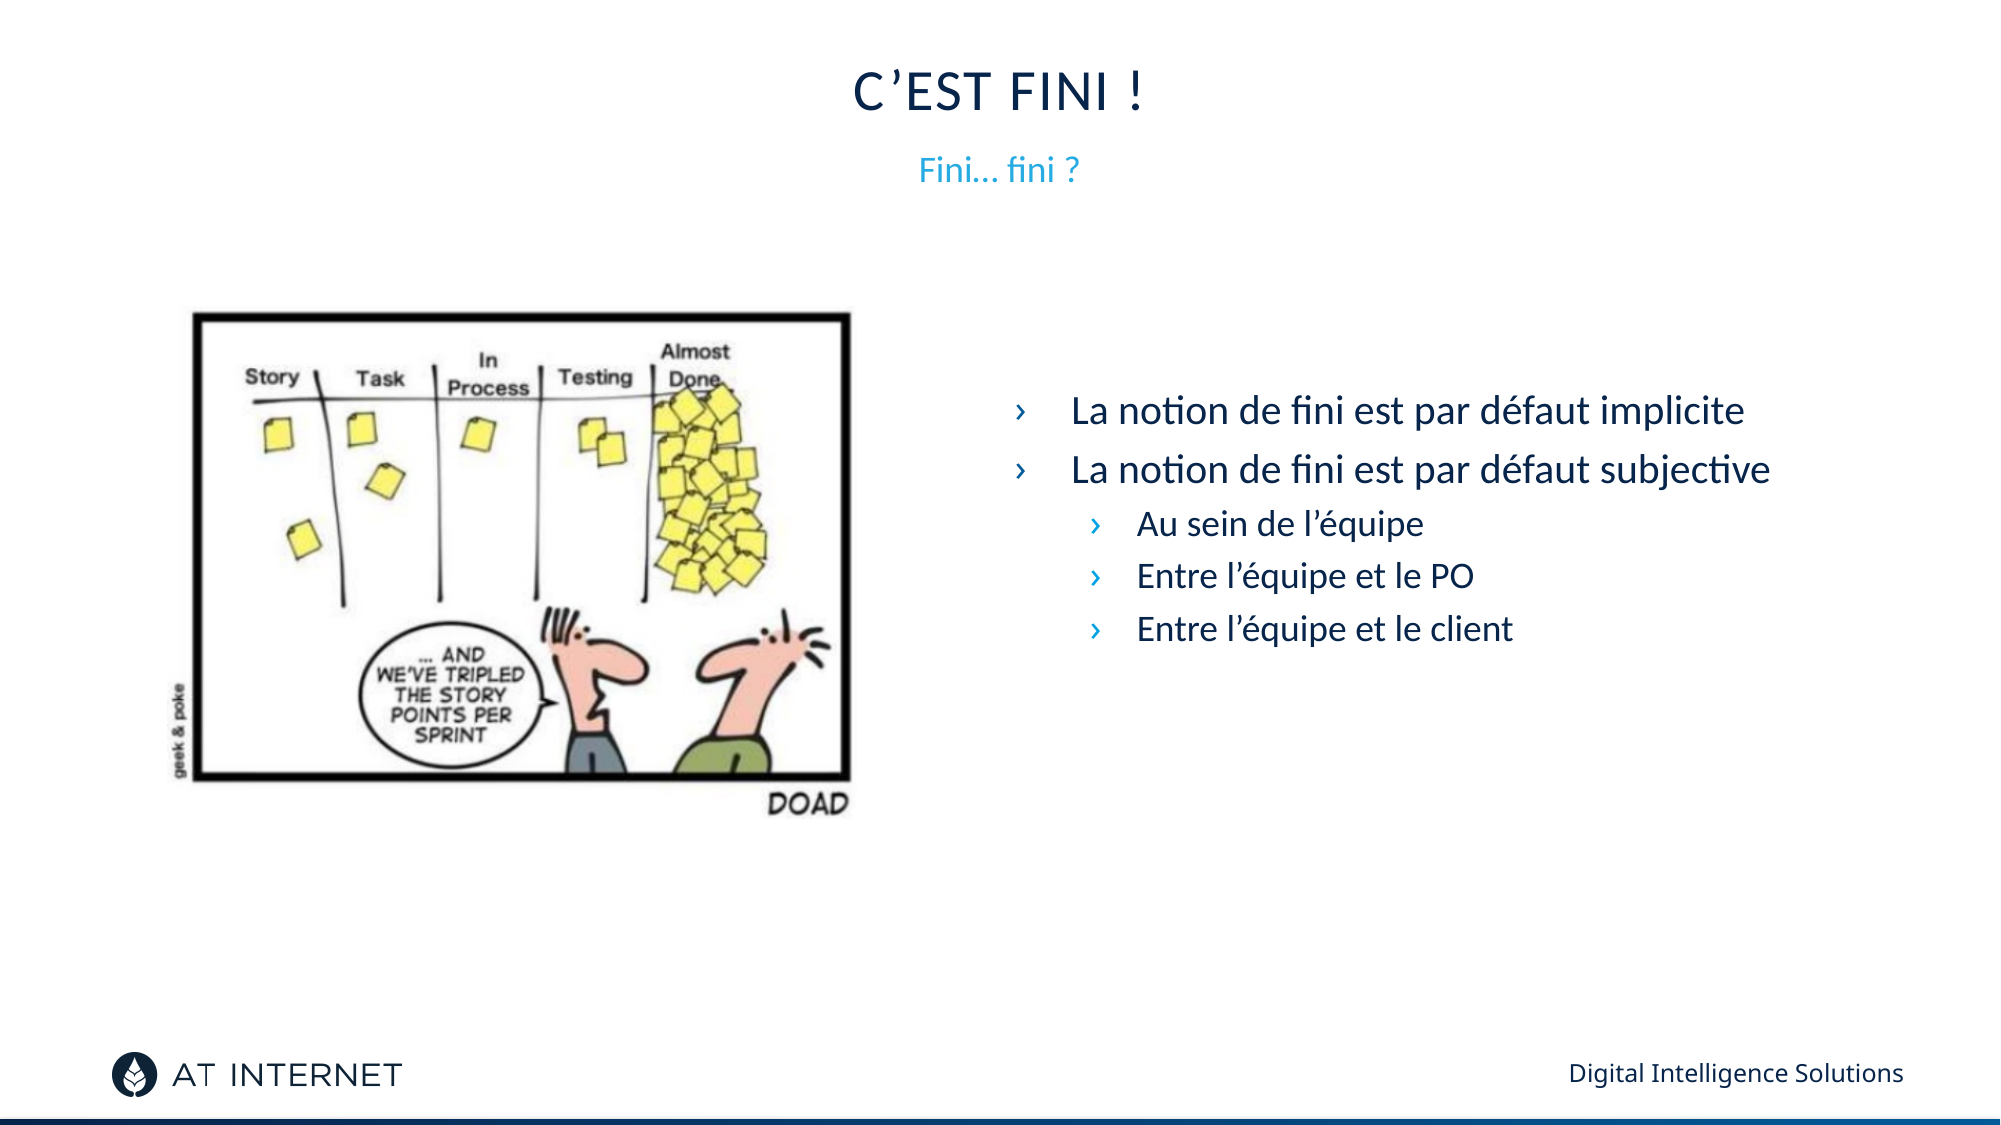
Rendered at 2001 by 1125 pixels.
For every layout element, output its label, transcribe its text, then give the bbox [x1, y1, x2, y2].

title C’est Fini ! [99, 45, 1900, 142]
subtitle Fini… fini ? [99, 142, 1900, 203]
list La notion de fini est par défaut implicite La notion de fini est par défaut subjective Au sein de l’équipe Entre l’équipe et le PO Entre l’équipe et le client [999, 375, 1879, 750]
picture [167, 305, 857, 819]
picture [108, 1039, 405, 1109]
